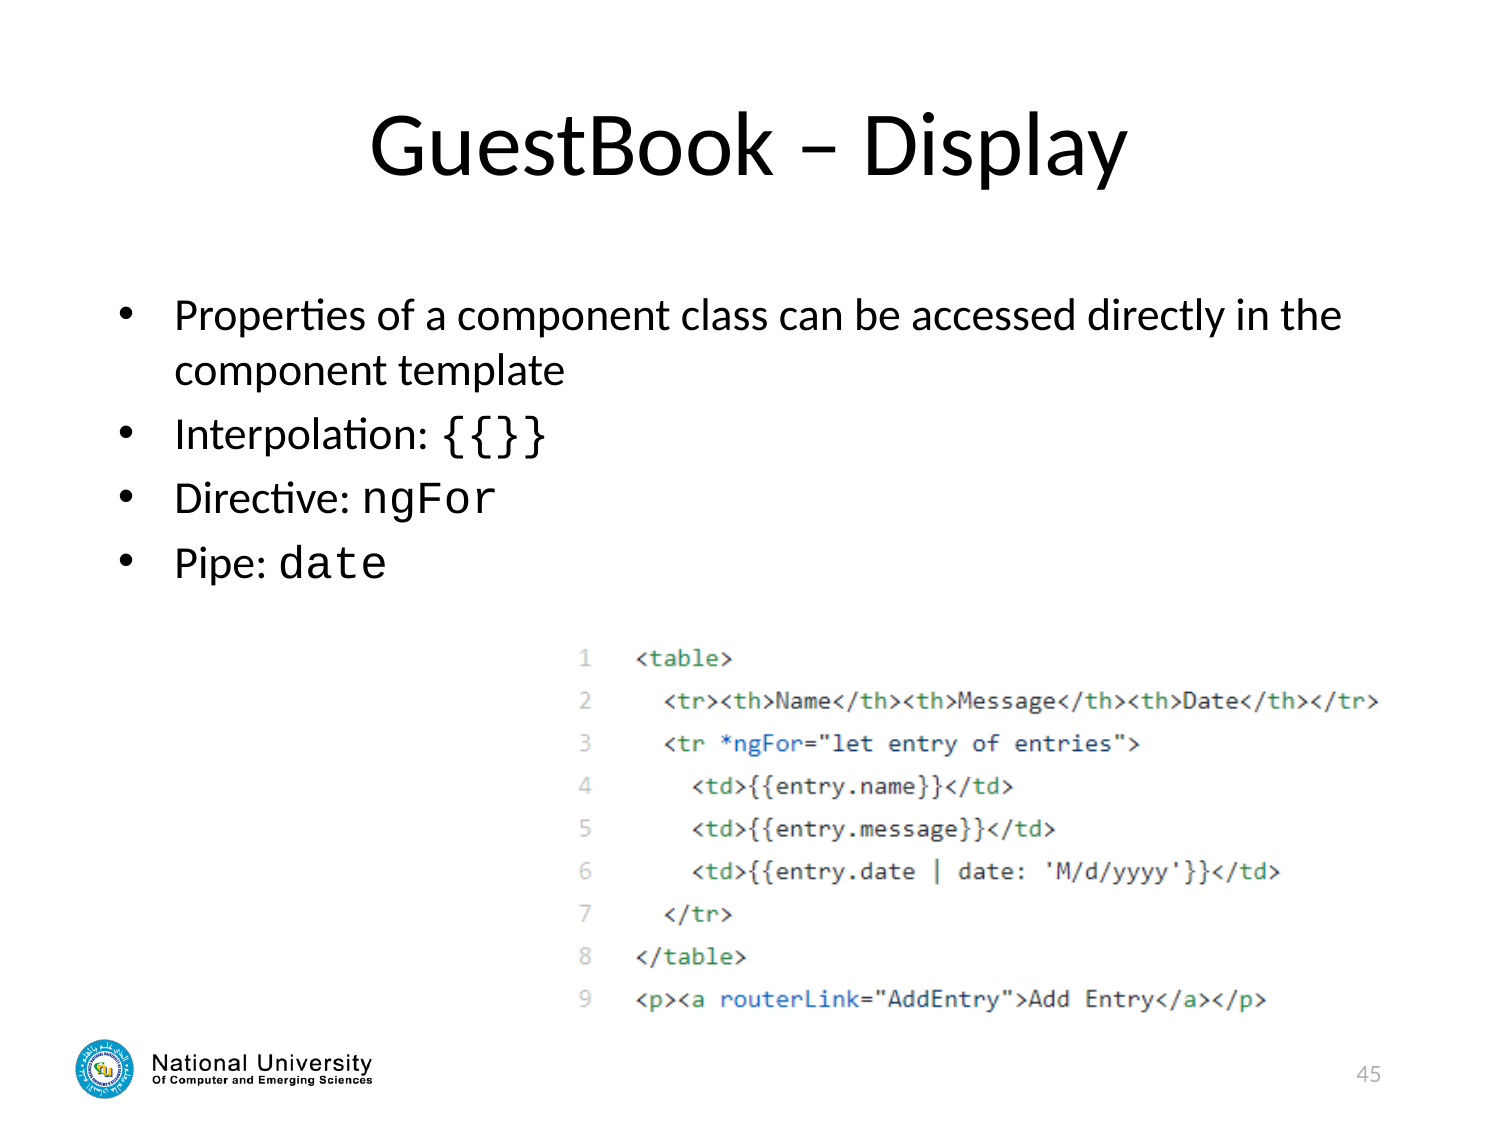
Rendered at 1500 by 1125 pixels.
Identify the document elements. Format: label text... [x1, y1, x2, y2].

picture [111, 1039, 134, 1064]
picture [151, 1034, 382, 1104]
slide_number 45 [1059, 1042, 1397, 1103]
title GuestBook – Display [75, 45, 1425, 233]
picture [87, 1052, 122, 1086]
list Properties of a component class can be accessed directly in the component template Interpolation: {{}} Directive: ngFor Pipe: date [103, 277, 1397, 1014]
picture [75, 1075, 100, 1099]
picture [75, 1039, 98, 1065]
picture [557, 645, 1398, 1021]
picture [111, 1074, 134, 1099]
